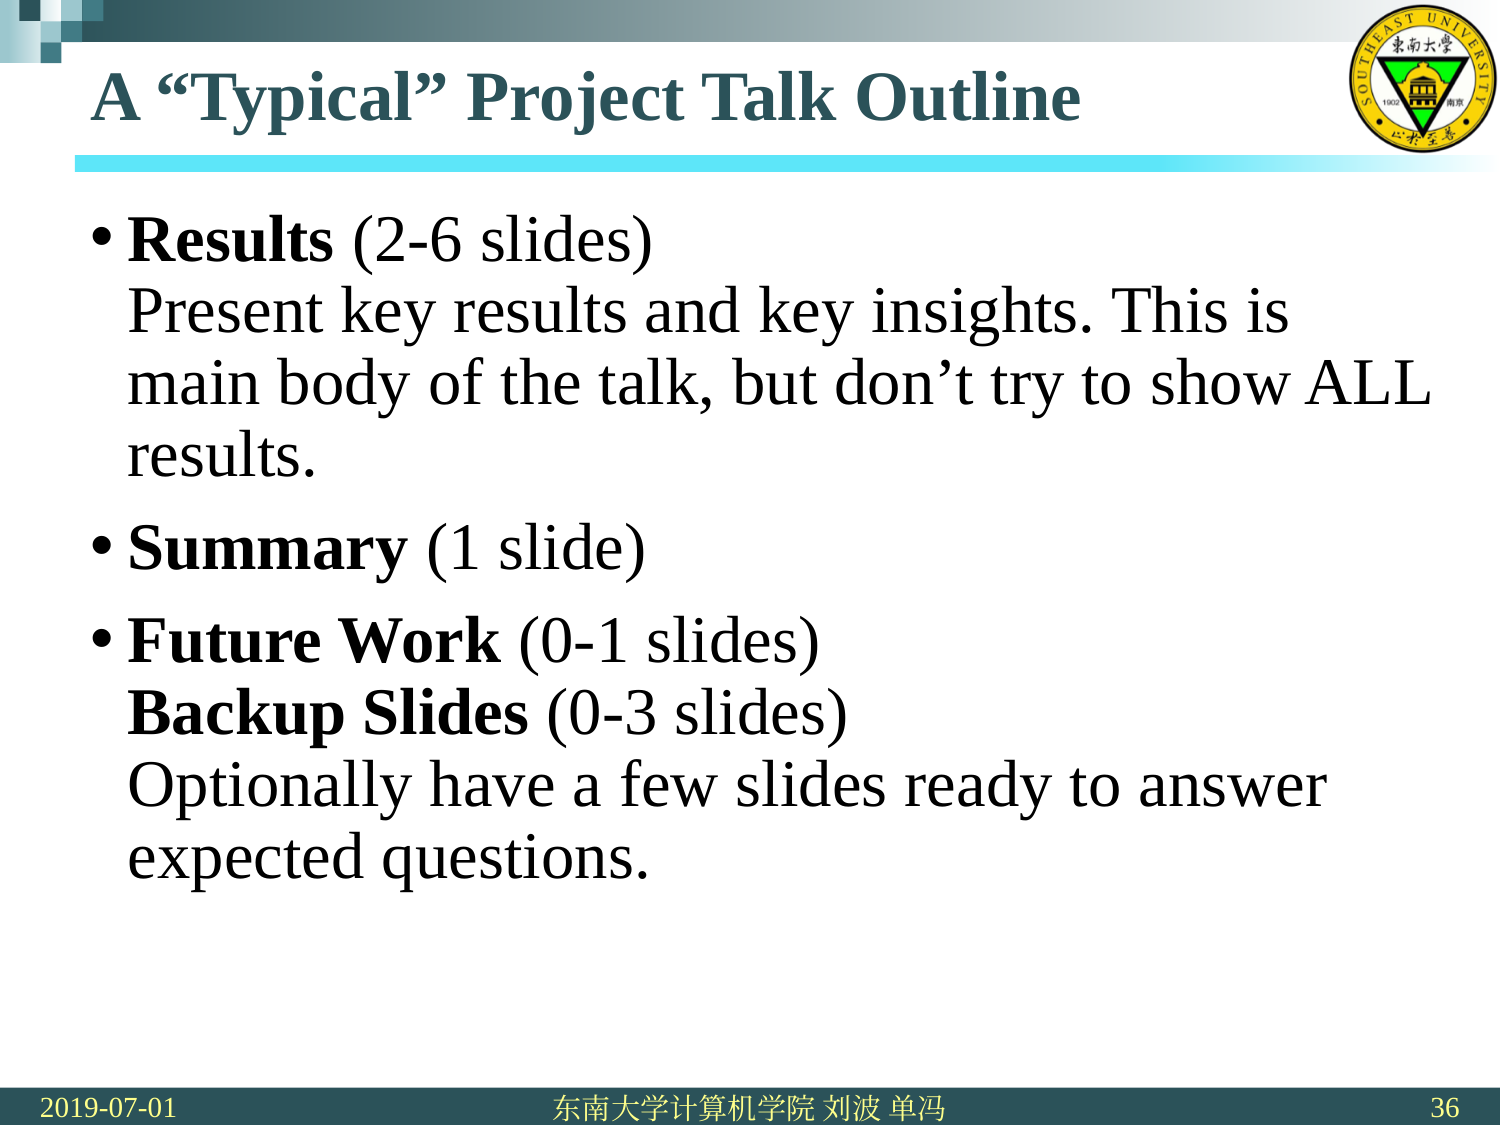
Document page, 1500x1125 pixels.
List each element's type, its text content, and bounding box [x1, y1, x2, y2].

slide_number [24, 1087, 375, 1125]
footer 东南大学计算机学院 刘波 单冯 [460, 1088, 1040, 1125]
slide_number 36 [1125, 1087, 1475, 1125]
title A “Typical” Project Talk Outline [75, 46, 1383, 149]
list Results (2-6 slides) Present key results and key insights. This is main body of the talk, but don’t try to show ALL results. Summary (1 slide) Future Work (0-1 slides) Backup Slides (0-3 slides) Optionally have a few slides ready to answer expected questions. [75, 196, 1450, 1075]
picture [1348, 3, 1498, 154]
